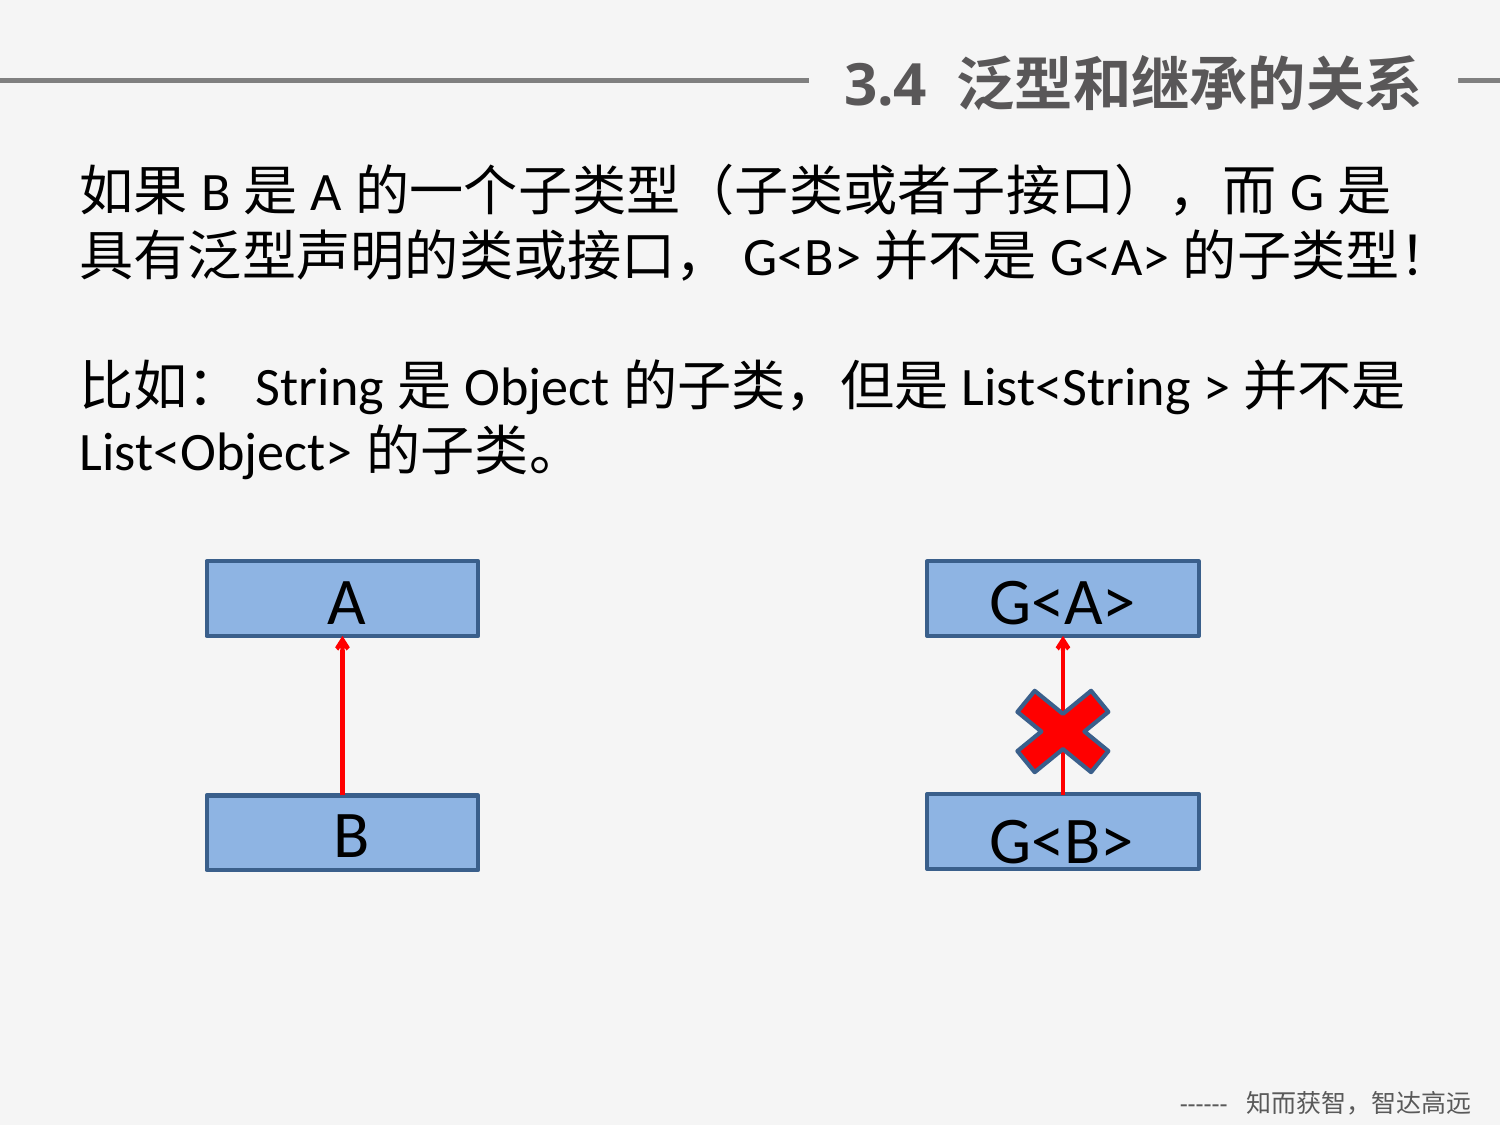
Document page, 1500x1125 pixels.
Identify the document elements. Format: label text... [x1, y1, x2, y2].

text_box [420, 793, 480, 872]
text_box 如果B是A的一个子类型（子类或者子接口），而G是具有泛型声明的类或接口，G<B>并不是G<A>的子类型！ 比如：String是Object的子类，但是List<String >并不是List<Object>的子类。 [64, 148, 1436, 489]
text_box [1015, 688, 1058, 775]
text_box [925, 559, 974, 638]
text_box G<A> [974, 550, 1176, 646]
text_box B [318, 783, 420, 879]
text_box A [312, 550, 414, 646]
title 3.4 泛型和继承的关系 [809, 39, 1459, 125]
text_box [1068, 688, 1111, 775]
text_box [1176, 792, 1201, 871]
text_box G<B> [974, 789, 1176, 885]
text_box [414, 559, 480, 638]
text_box [205, 793, 318, 872]
text_box [205, 559, 312, 638]
text_box [1176, 559, 1201, 638]
text_box [925, 792, 974, 871]
